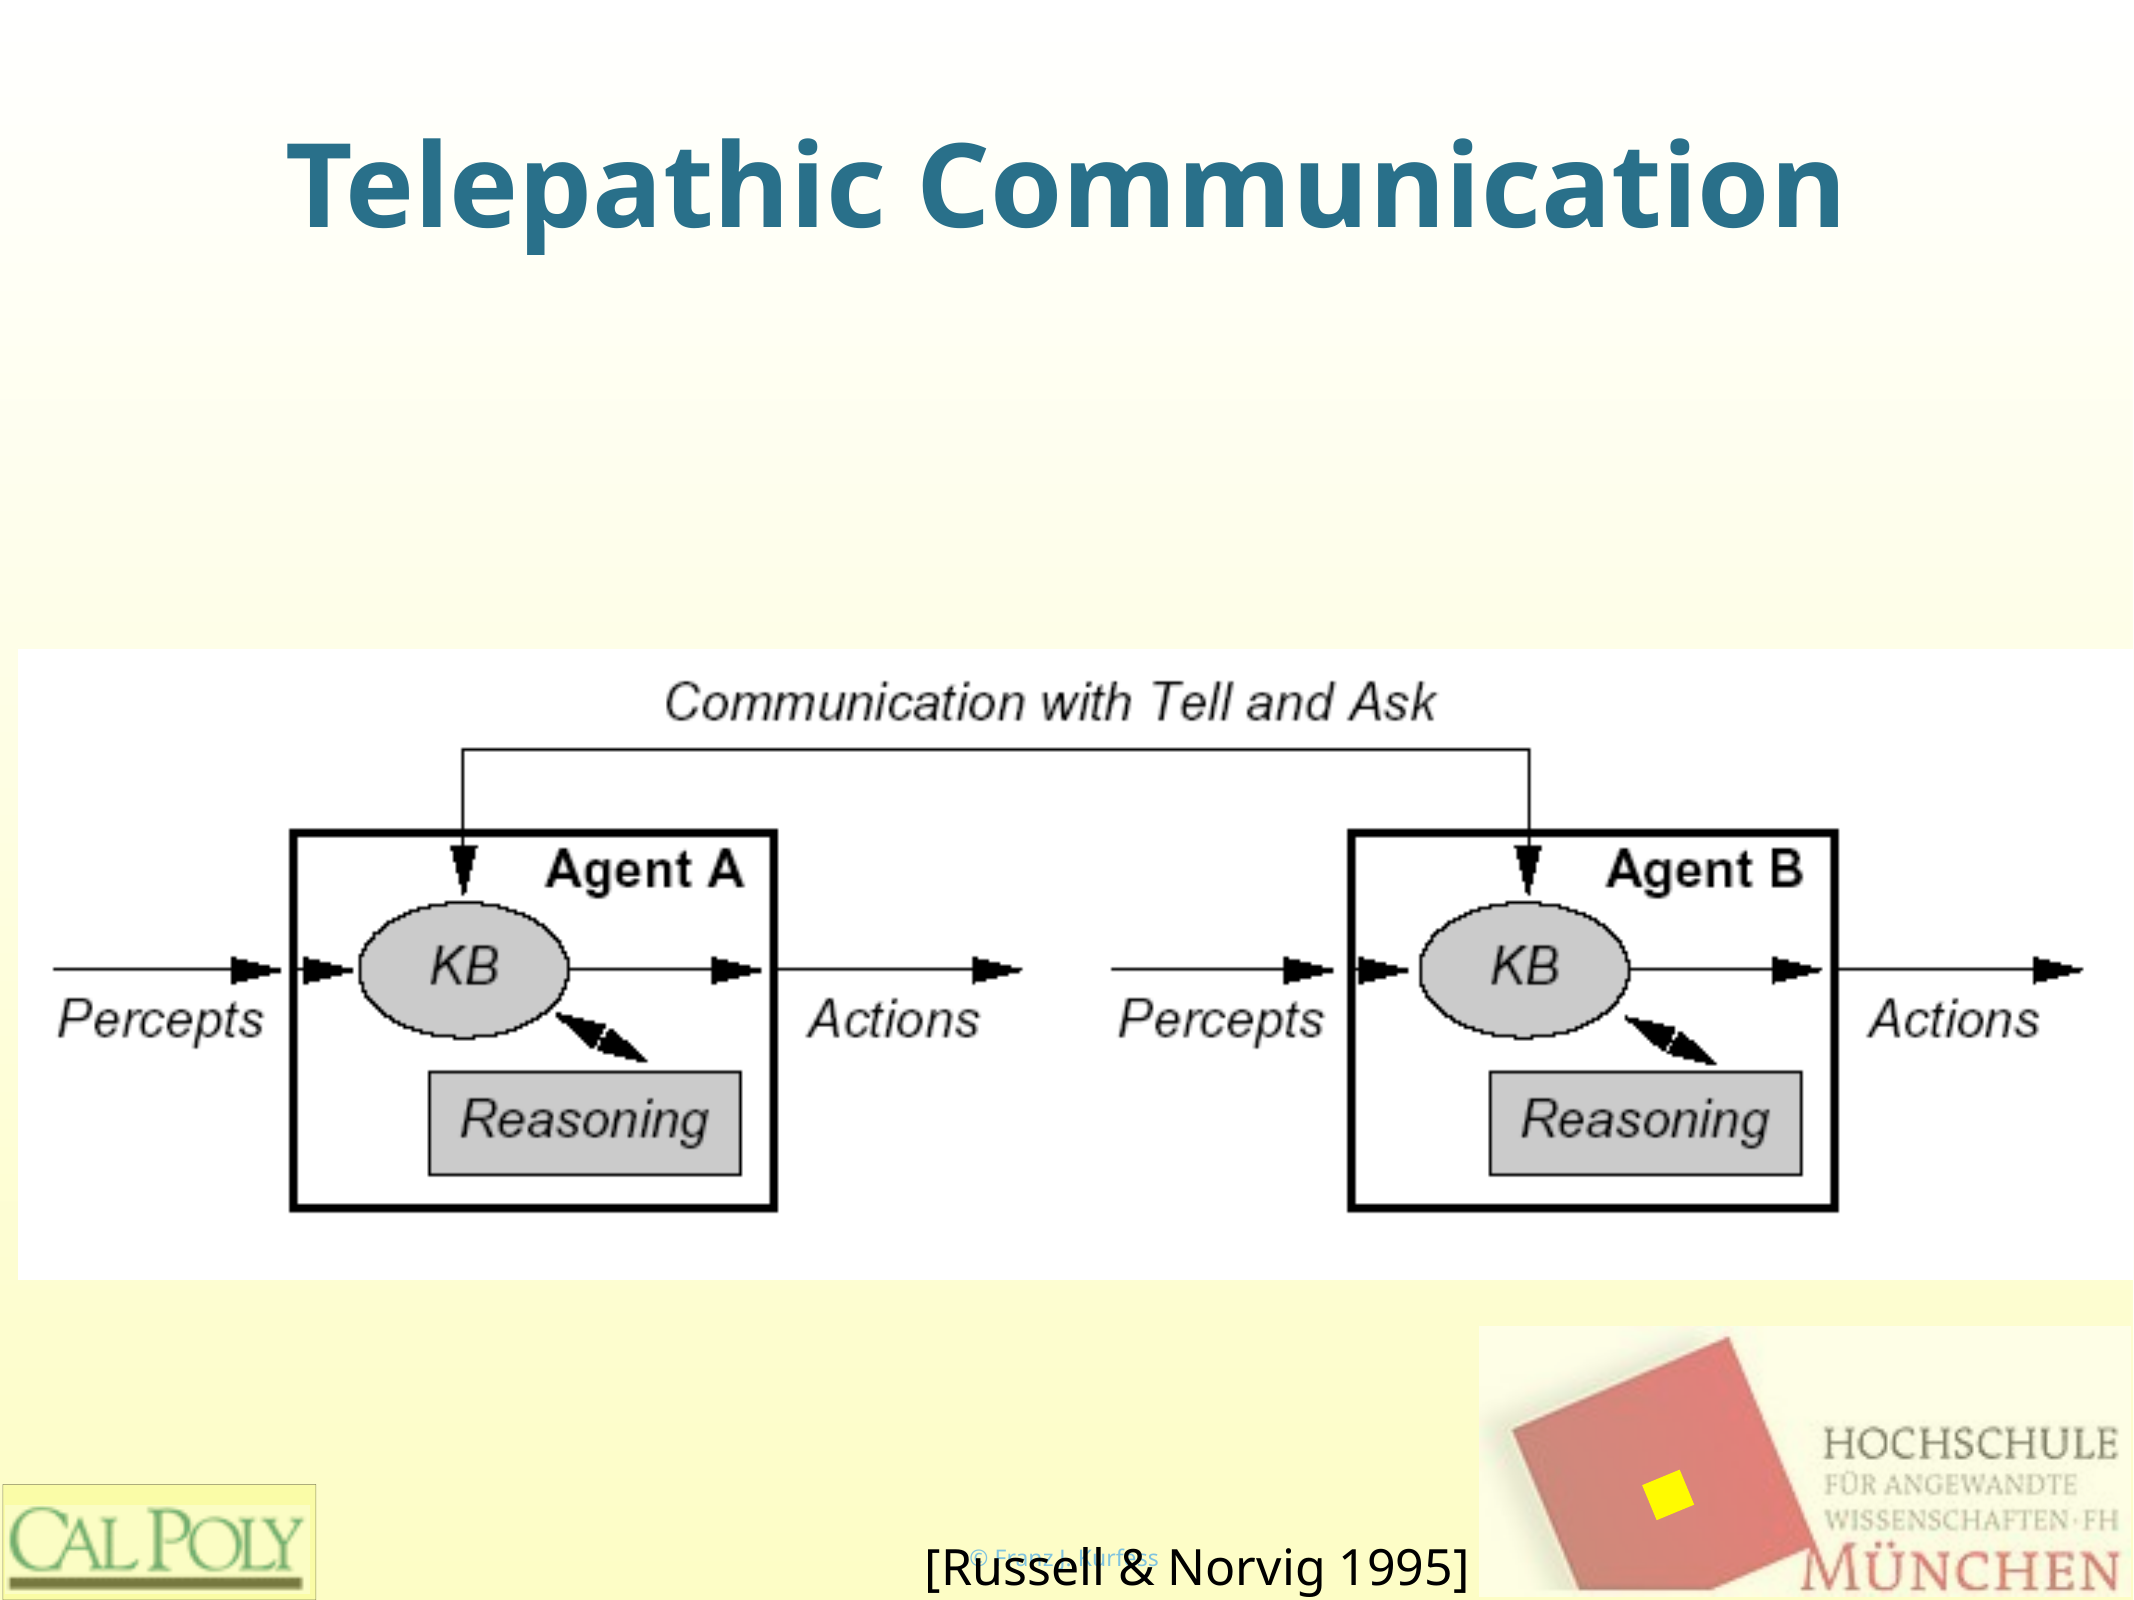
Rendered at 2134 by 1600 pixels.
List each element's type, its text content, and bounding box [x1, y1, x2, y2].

title Telepathic Communication [128, 0, 2005, 363]
picture [18, 649, 2134, 1281]
text_box [Russell & Norvig 1995] [918, 1529, 1477, 1600]
slide_number [1641, 1469, 1695, 1521]
